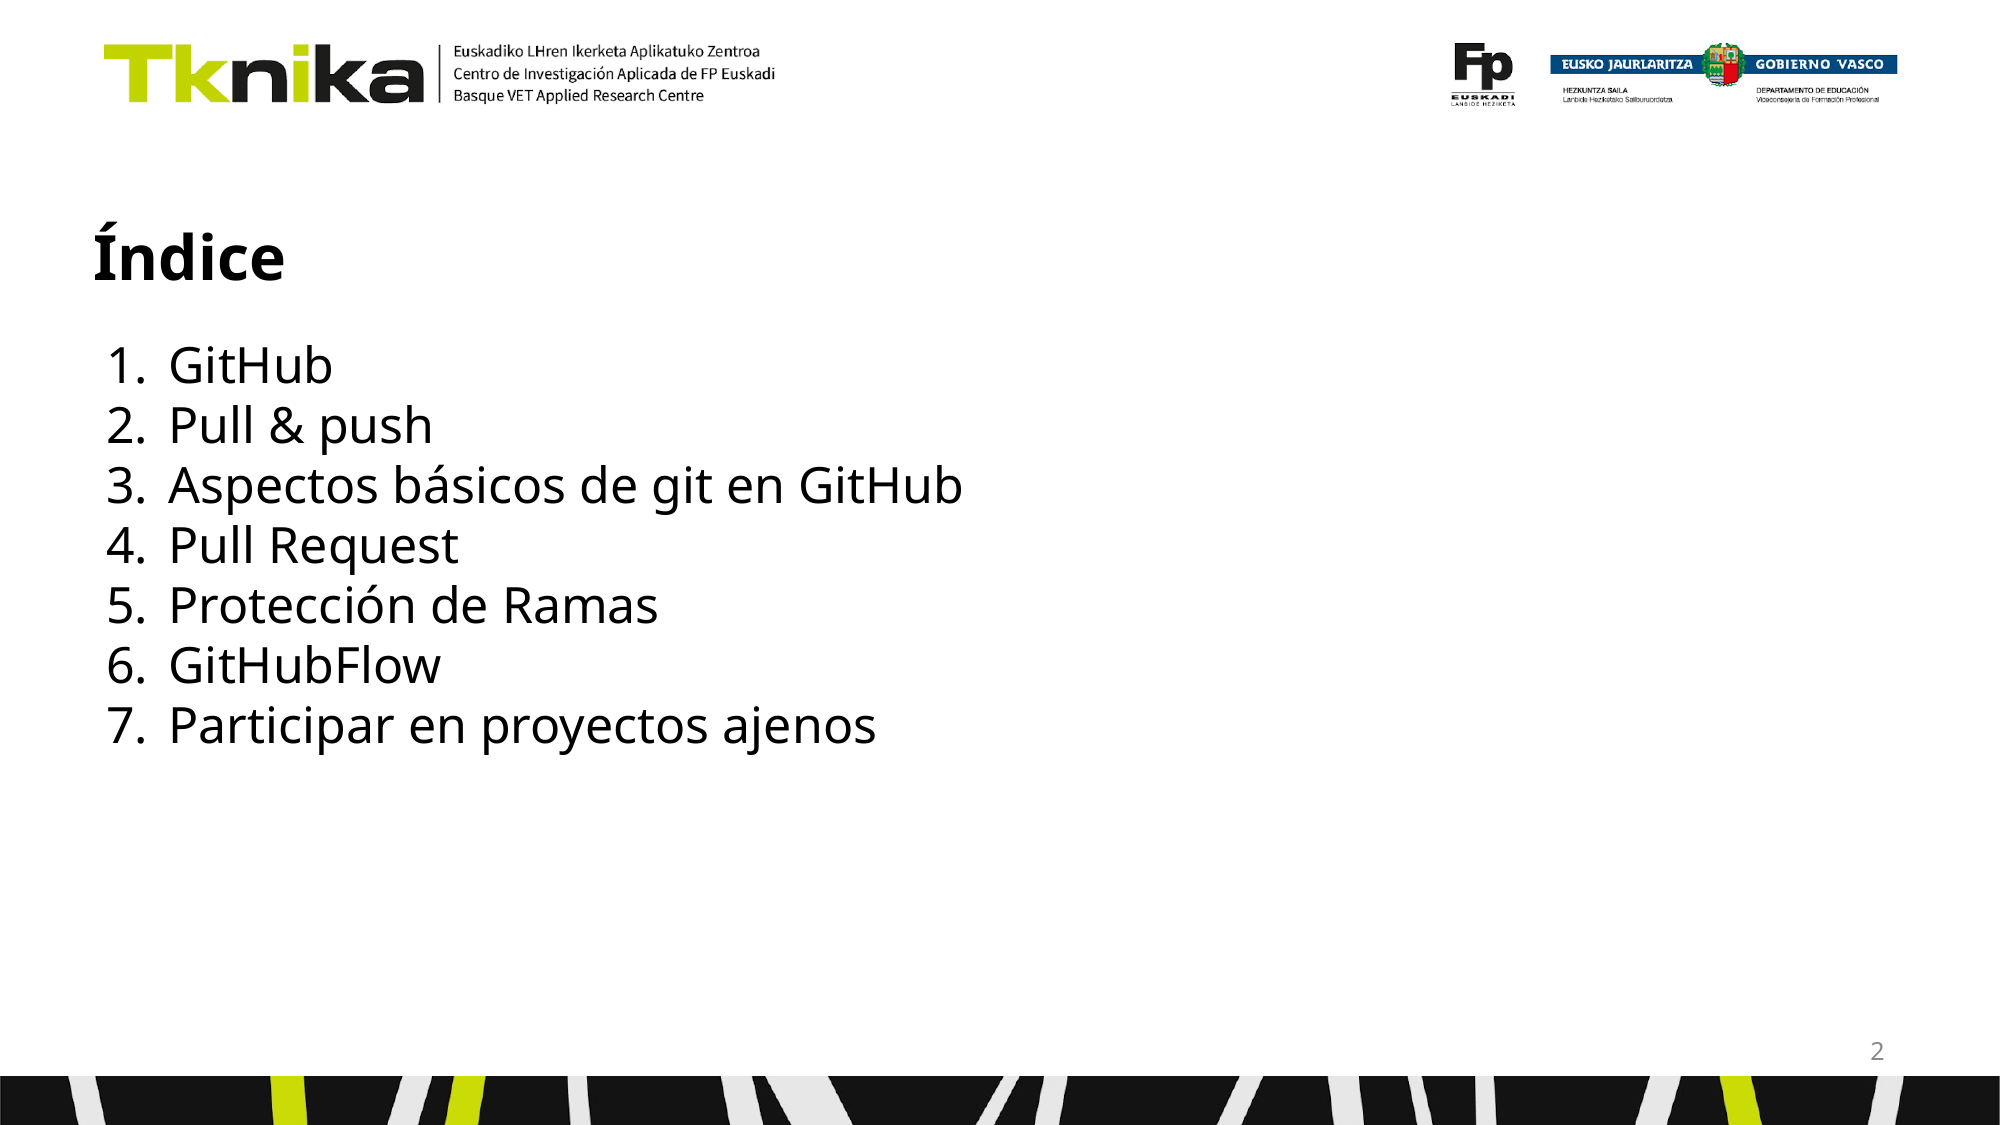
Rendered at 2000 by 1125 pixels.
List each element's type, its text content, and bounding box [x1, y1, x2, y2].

title Índice [78, 184, 1910, 327]
picture [0, 1076, 2000, 1125]
list GitHub Pull & push Aspectos básicos de git en GitHub Pull Request Protección de Ramas GitHubFlow Participar en proyectos ajenos [78, 326, 1296, 906]
picture [102, 42, 1898, 106]
slide_number ‹#› [1433, 1022, 1900, 1083]
